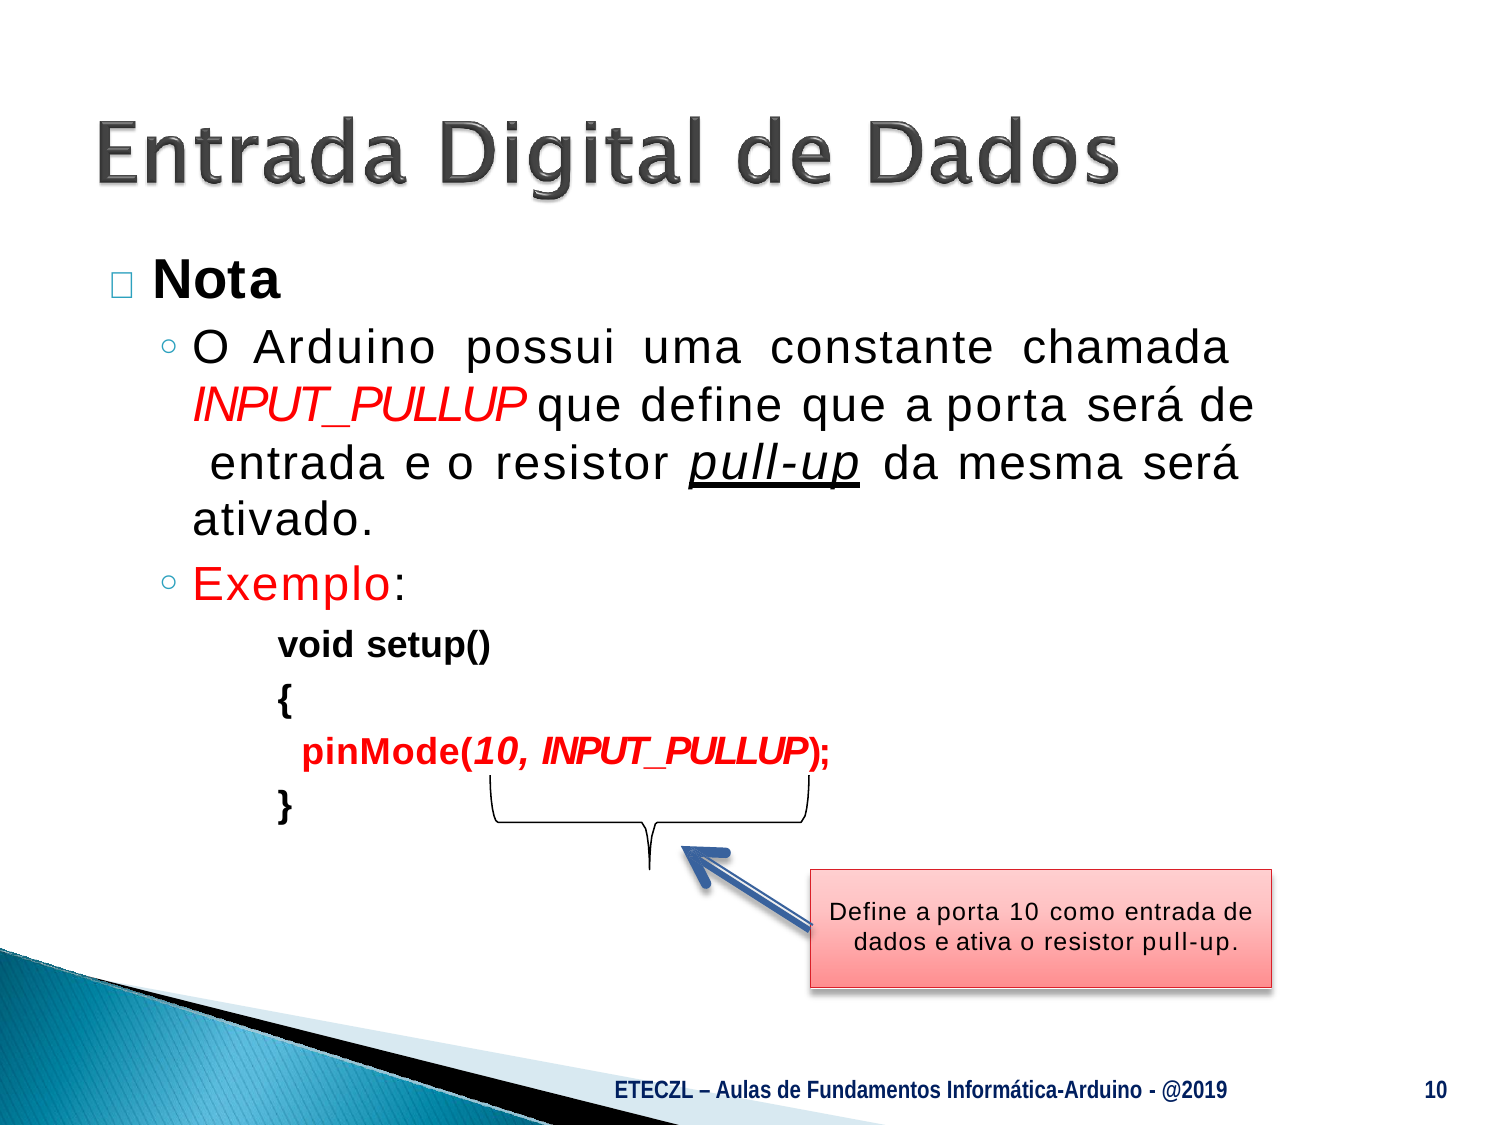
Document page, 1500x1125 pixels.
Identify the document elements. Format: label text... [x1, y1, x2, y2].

text_box Define a porta 10 como entrada de dados e ativa o resistor pull-up. [827, 893, 1256, 956]
text_box 10 [1420, 1072, 1468, 1104]
title  Nota [105, 269, 281, 431]
footer ETECZL – Aulas de Fundamentos Informática-Arduino - @2019 [612, 1072, 1364, 1125]
text_box [801, 948, 1281, 1004]
text_box [810, 869, 1272, 988]
text_box [805, 888, 1285, 989]
text_box [490, 775, 809, 823]
text_box O Arduino possui uma constante chamada INPUT_PULLUP que define que a porta será de entrada e o resistor pull-up da mesma será ativado. Exemplo: void setup() { pinMode(10, INPUT_PULLUP); } [152, 315, 1258, 826]
text_box [823, 866, 1281, 888]
text_box [625, 797, 823, 948]
text_box [36, 82, 1205, 269]
picture [0, 948, 558, 1125]
text_box [680, 845, 814, 933]
